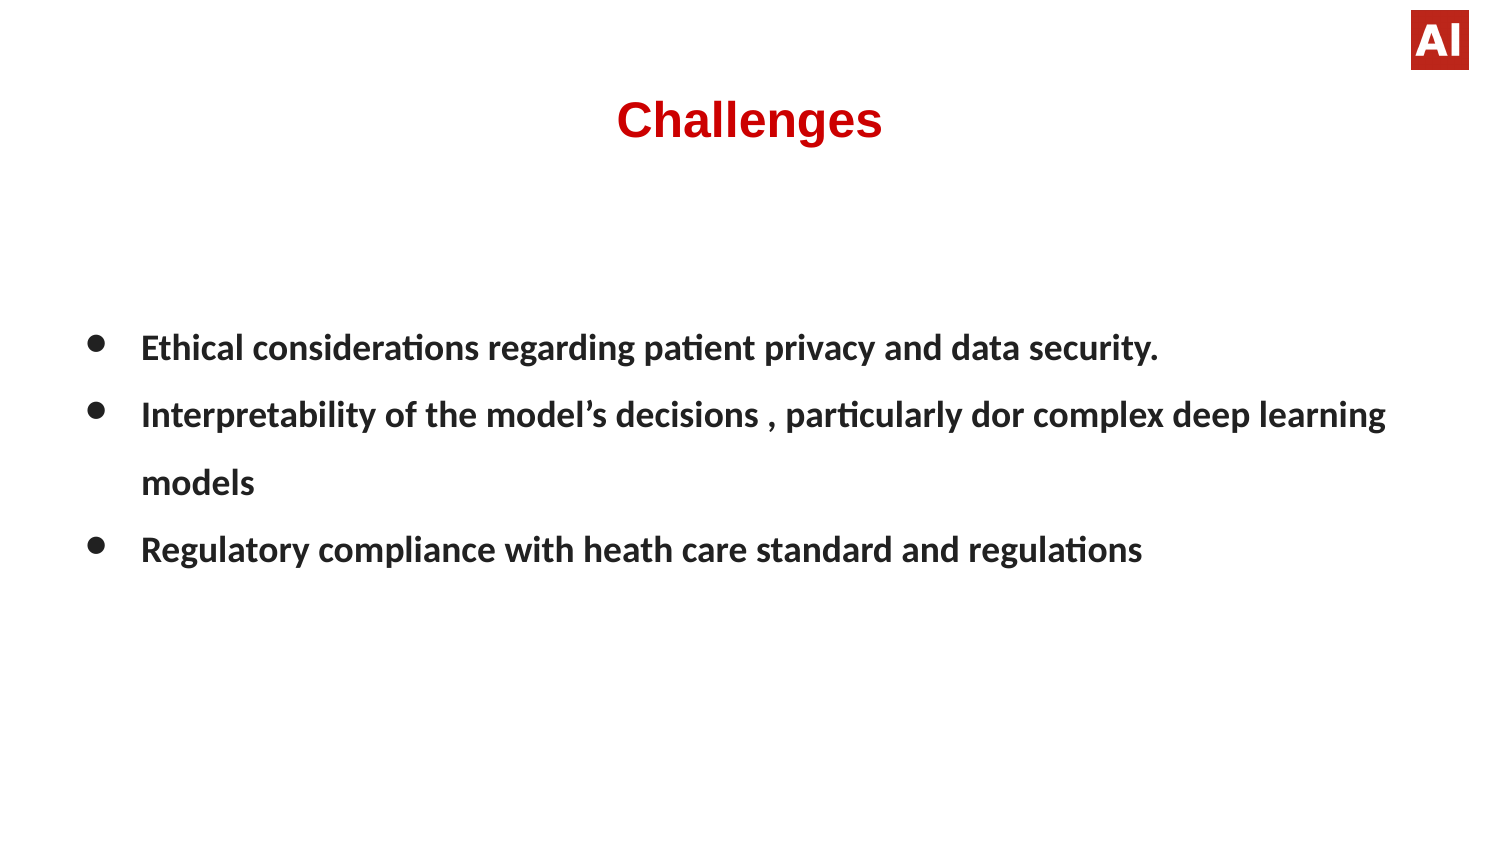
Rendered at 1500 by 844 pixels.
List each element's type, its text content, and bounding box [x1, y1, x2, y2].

title Challenges [51, 72, 1449, 167]
picture [1411, 10, 1469, 70]
list Ethical considerations regarding patient privacy and data security. Interpretability of the model’s decisions , particularly dor complex deep learning models Regulatory compliance with heath care standard and regulations [51, 284, 1449, 673]
